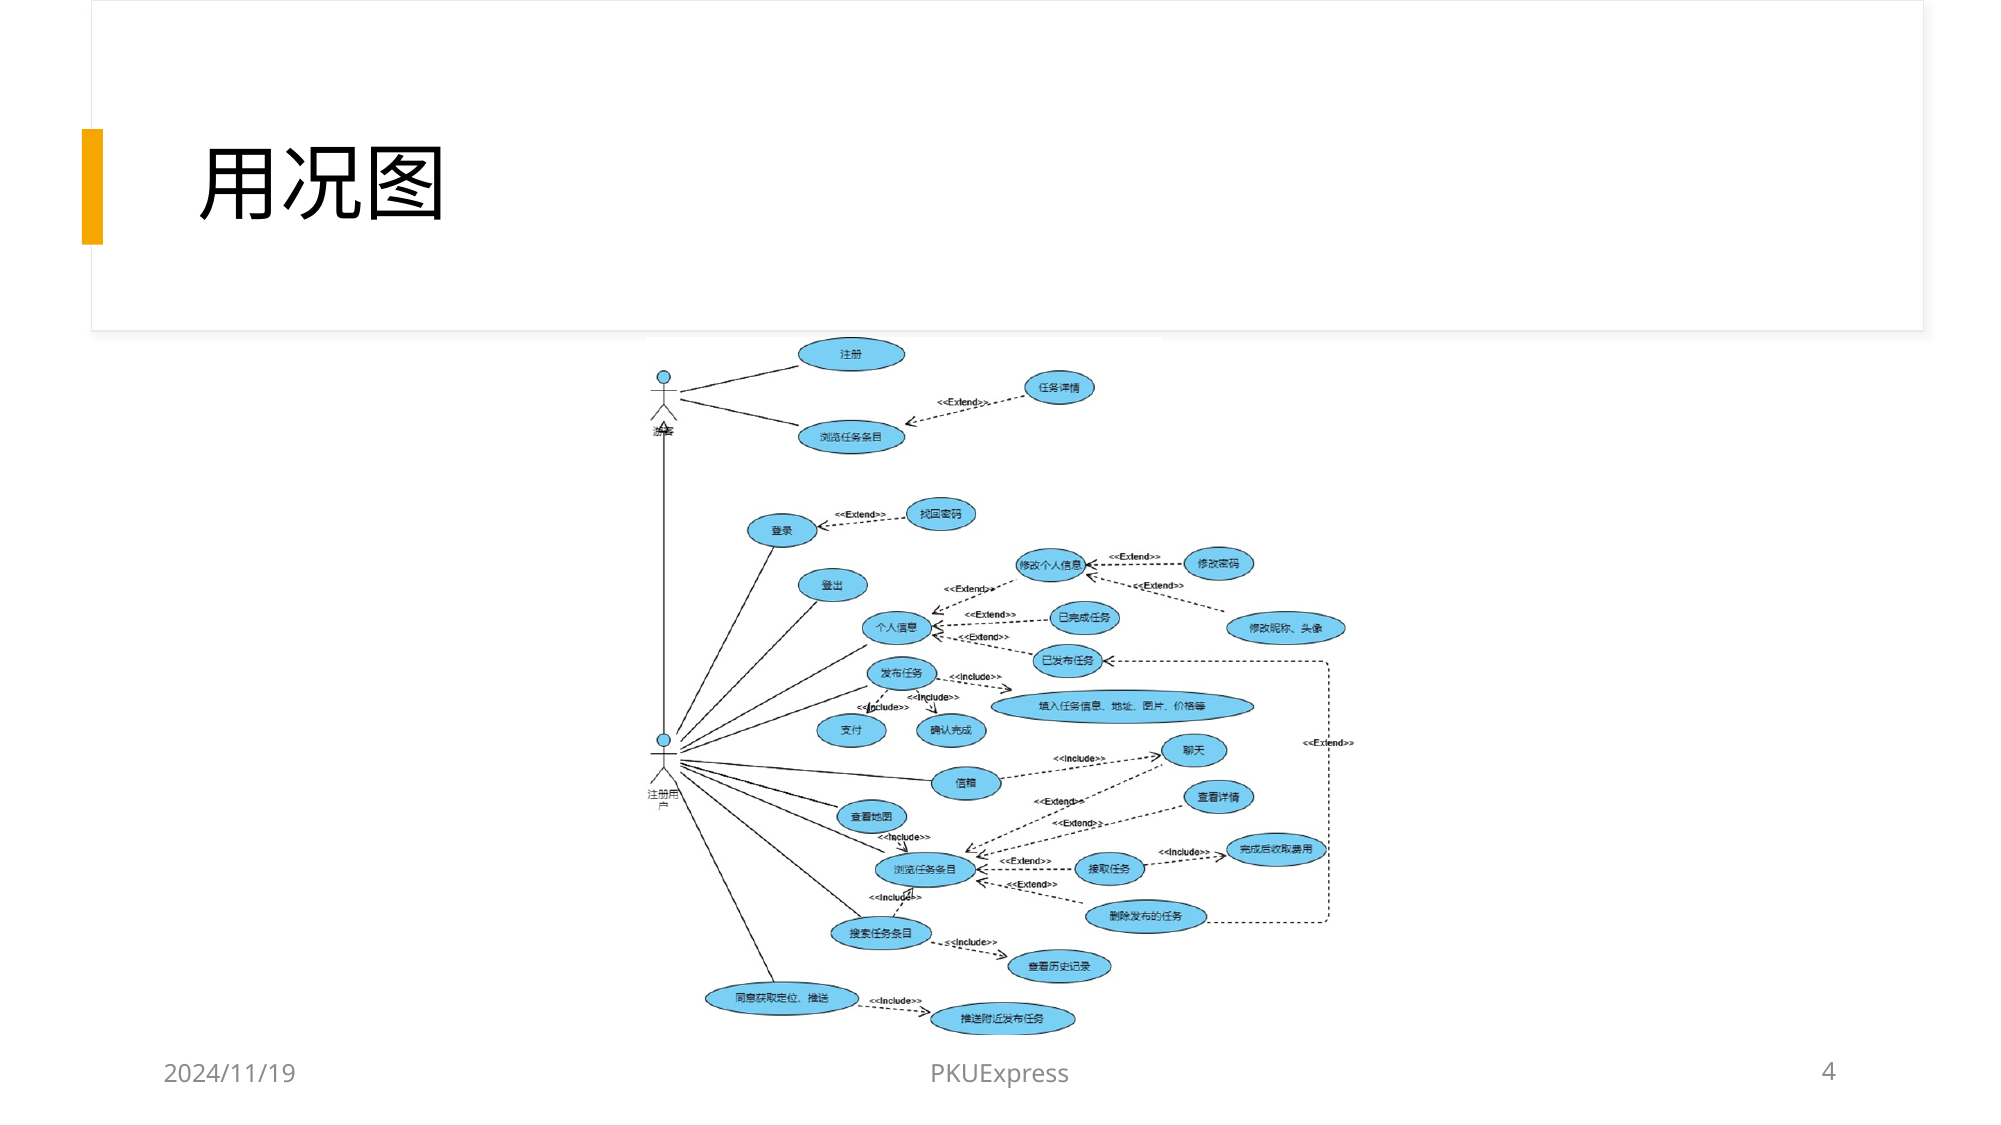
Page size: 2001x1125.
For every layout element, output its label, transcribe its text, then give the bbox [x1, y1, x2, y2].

footer PKUExpress [662, 1042, 1338, 1103]
title 用况图 [183, 90, 1851, 284]
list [646, 337, 1354, 1035]
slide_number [148, 1042, 599, 1103]
slide_number 4 [1401, 1042, 1851, 1103]
